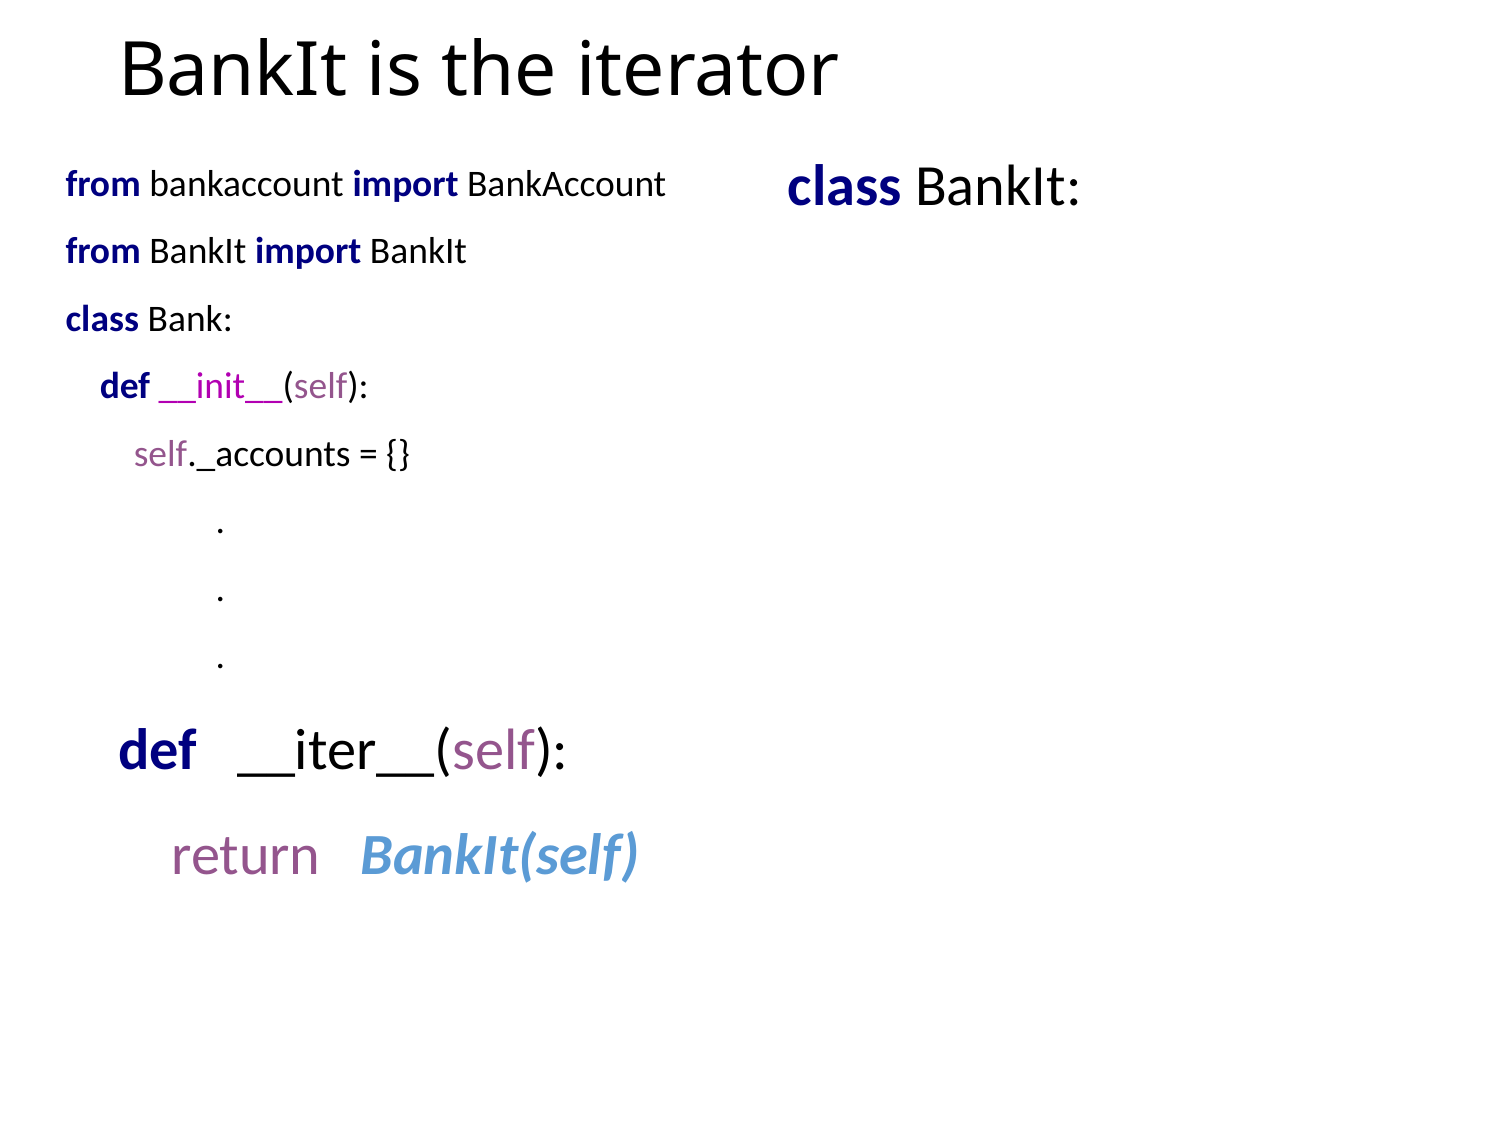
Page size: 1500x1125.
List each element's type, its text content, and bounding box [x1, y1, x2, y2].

list from bankaccount import BankAccount from BankIt import BankIt class Bank: def __init__(self): self._accounts = {} . . . def __iter__(self): return BankIt(self) [50, 128, 778, 938]
title BankIt is the iterator [103, 4, 1397, 128]
text_box class BankIt: [772, 105, 1500, 915]
